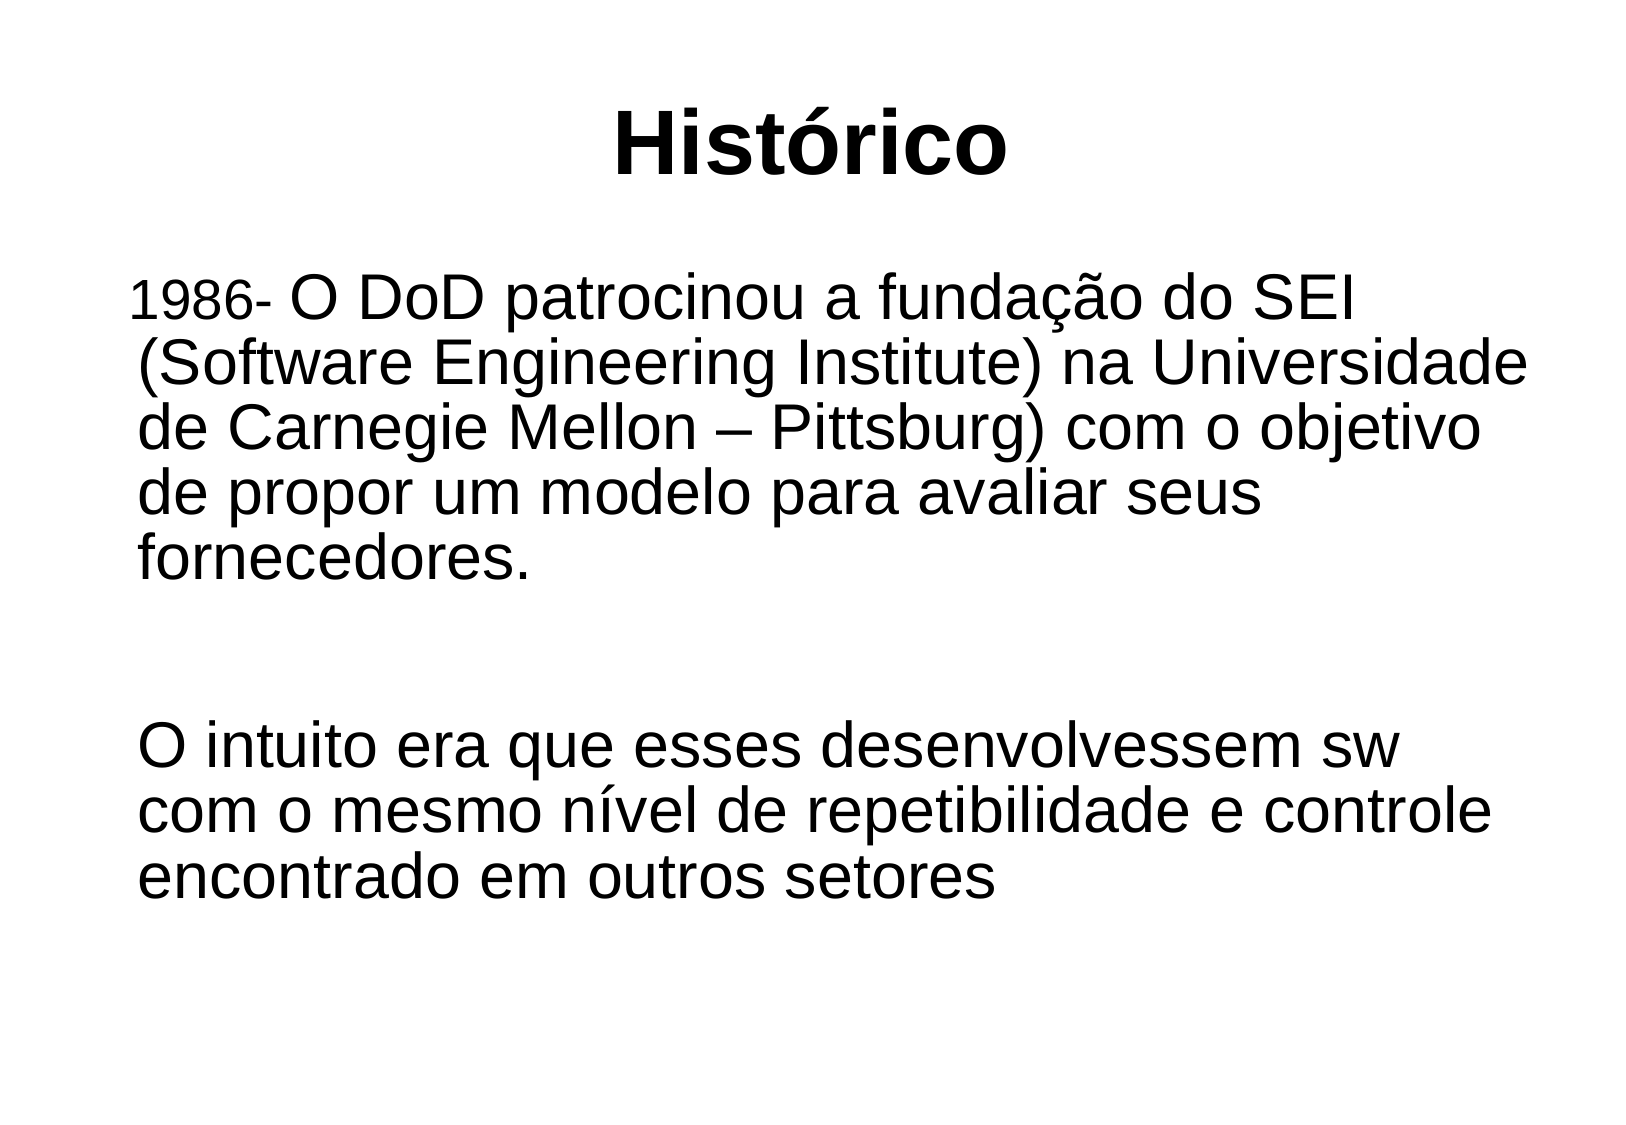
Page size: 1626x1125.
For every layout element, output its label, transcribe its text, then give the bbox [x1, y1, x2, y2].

text_box 1986- O DoD patrocinou a fundação do SEI (Software Engineering Institute) na Universidade de Carnegie Mellon – Pittsburg) com o objetivo de propor um modelo para avaliar seus fornecedores. O intuito era que esses desenvolvessem sw com o mesmo nível de repetibilidade e controle encontrado em outros setores [81, 263, 1542, 914]
text_box Histórico [81, 44, 1542, 231]
